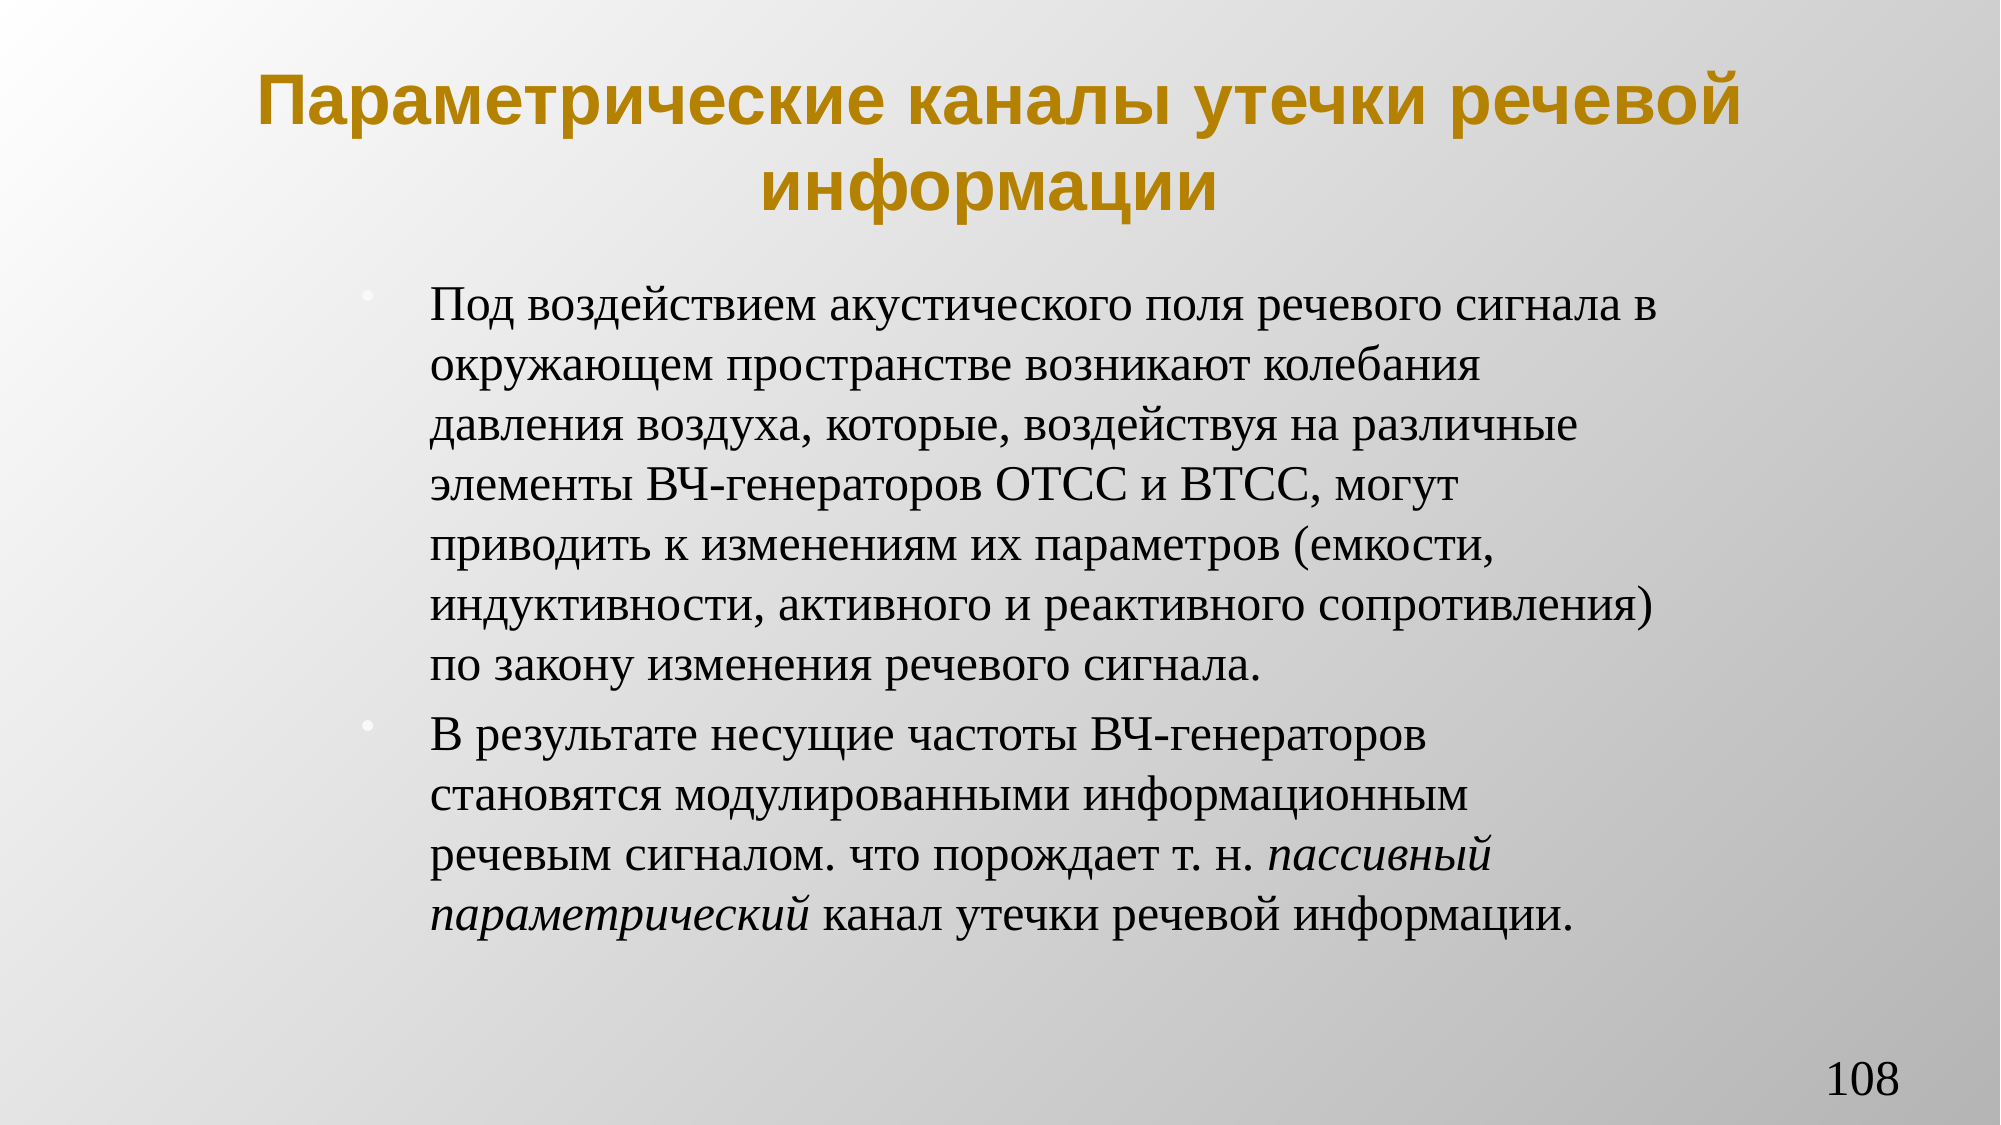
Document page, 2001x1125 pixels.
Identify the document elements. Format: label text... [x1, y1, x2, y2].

slide_number 108 [1733, 1052, 1900, 1113]
list Под воздействием акустического поля речевого сигнала в окружающем пространстве возникают колебания давления воздуха, которые, воздействуя на различные элементы ВЧ-генераторов ОТСС и ВТСС, могут приводить к изменениям их параметров (емкости, индуктивности, активного и реактивного сопротивления) по закону изменения речевого сигнала. В результате несущие частоты ВЧ-генераторов становятся модулированными информационным речевым сигналом. что порождает т. н. пассивный параметрический канал утечки речевой информации. [324, 262, 1676, 969]
title Параметрические каналы утечки речевой информации [99, 45, 1900, 233]
